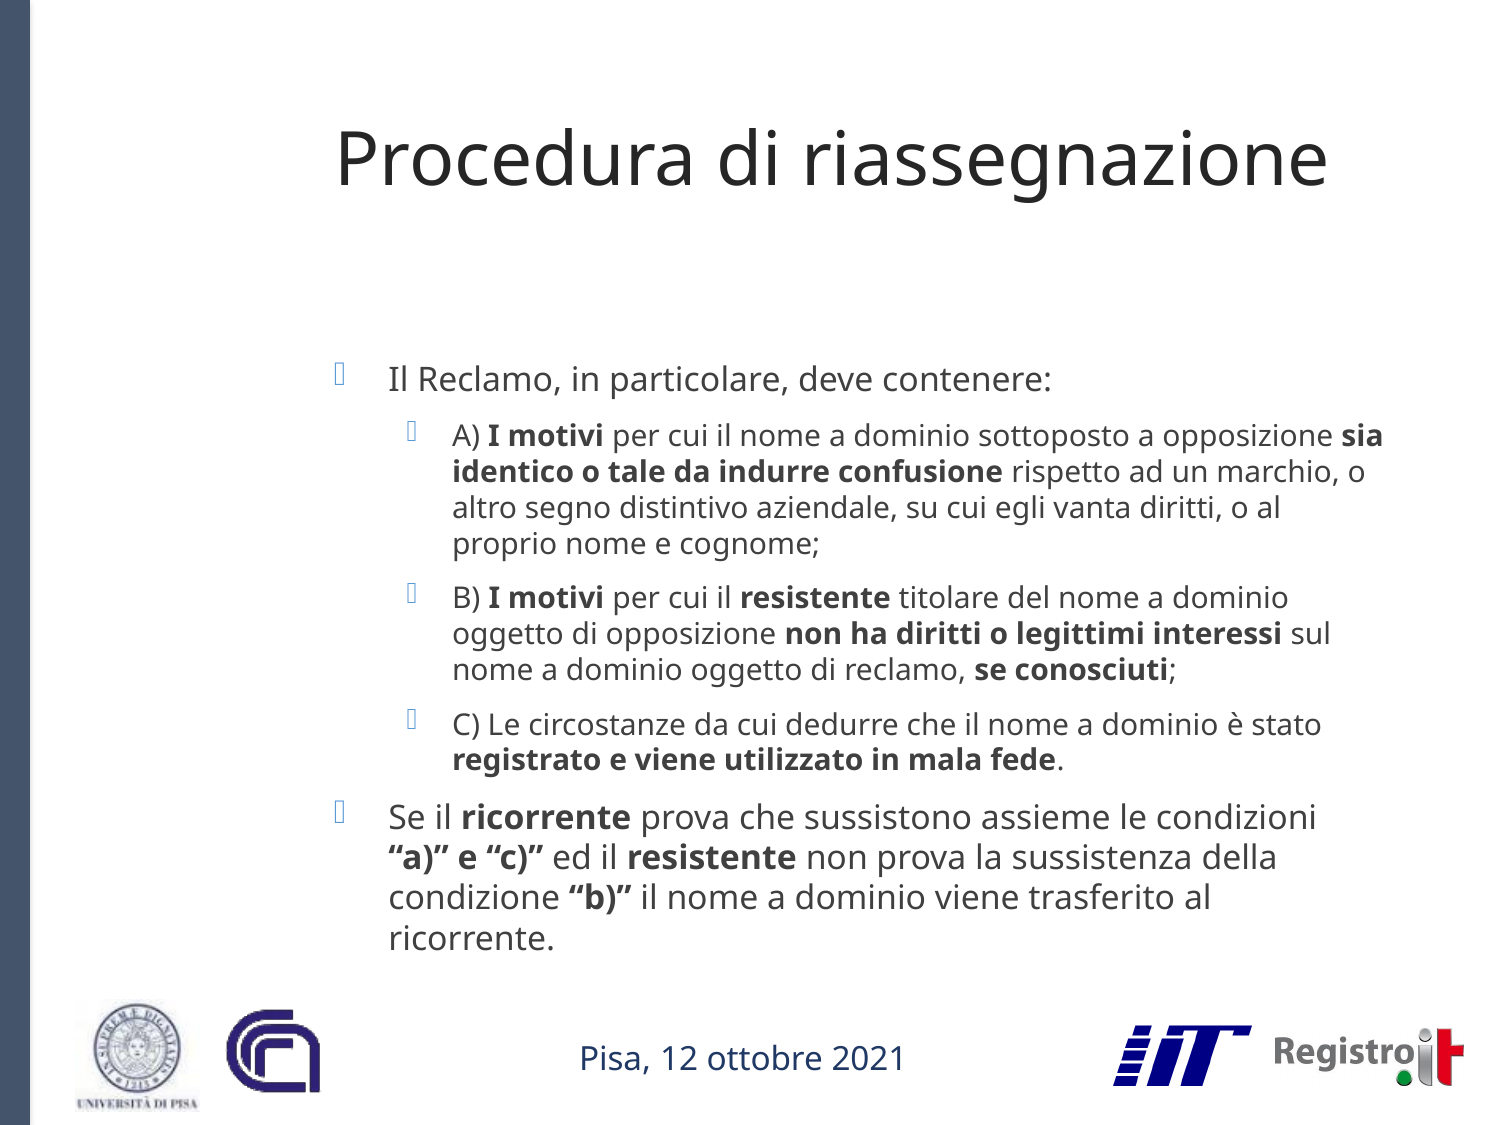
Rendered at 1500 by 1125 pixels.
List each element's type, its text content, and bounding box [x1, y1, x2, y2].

list Il Reclamo, in particolare, deve contenere: A) I motivi per cui il nome a dominio sottoposto a opposizione sia identico o tale da indurre confusione rispetto ad un marchio, o altro segno distintivo aziendale, su cui egli vanta diritti, o al proprio nome e cognome; B) I motivi per cui il resistente titolare del nome a dominio oggetto di opposizione non ha diritti o legittimi interessi sul nome a dominio oggetto di reclamo, se conosciuti; C) Le circostanze da cui dedurre che il nome a dominio è stato registrato e viene utilizzato in mala fede. Se il ricorrente prova che sussistono assieme le condizioni “a)” e “c)” ed il resistente non prova la sussistenza della condizione “b)” il nome a dominio viene trasferito al ricorrente. [318, 350, 1400, 970]
picture [75, 999, 200, 1112]
picture [1275, 1028, 1464, 1086]
title Procedura di riassegnazione [319, 102, 1400, 313]
footer Pisa, 12 ottobre 2021 [399, 1002, 1088, 1113]
picture [1109, 1022, 1254, 1088]
picture [221, 1004, 326, 1097]
